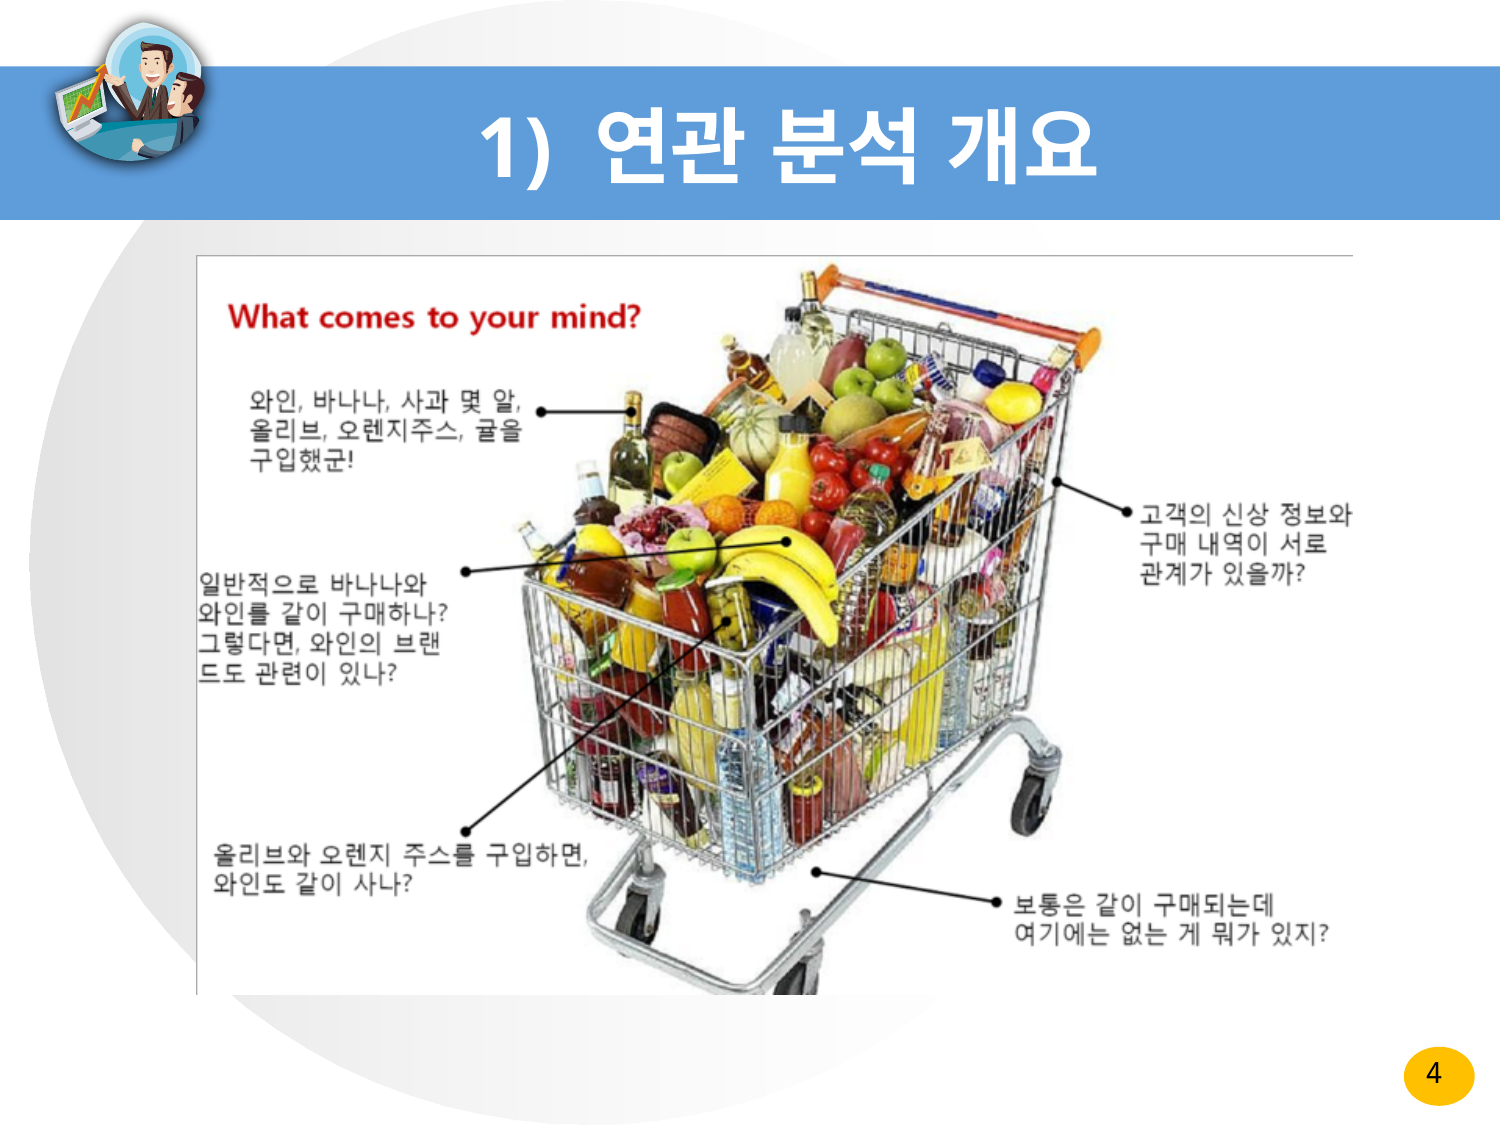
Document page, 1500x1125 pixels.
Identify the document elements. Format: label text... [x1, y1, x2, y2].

slide_number 4 [1368, 1046, 1500, 1090]
title 1) 연관 분석 개요 [76, 87, 1500, 200]
picture [195, 255, 1353, 995]
